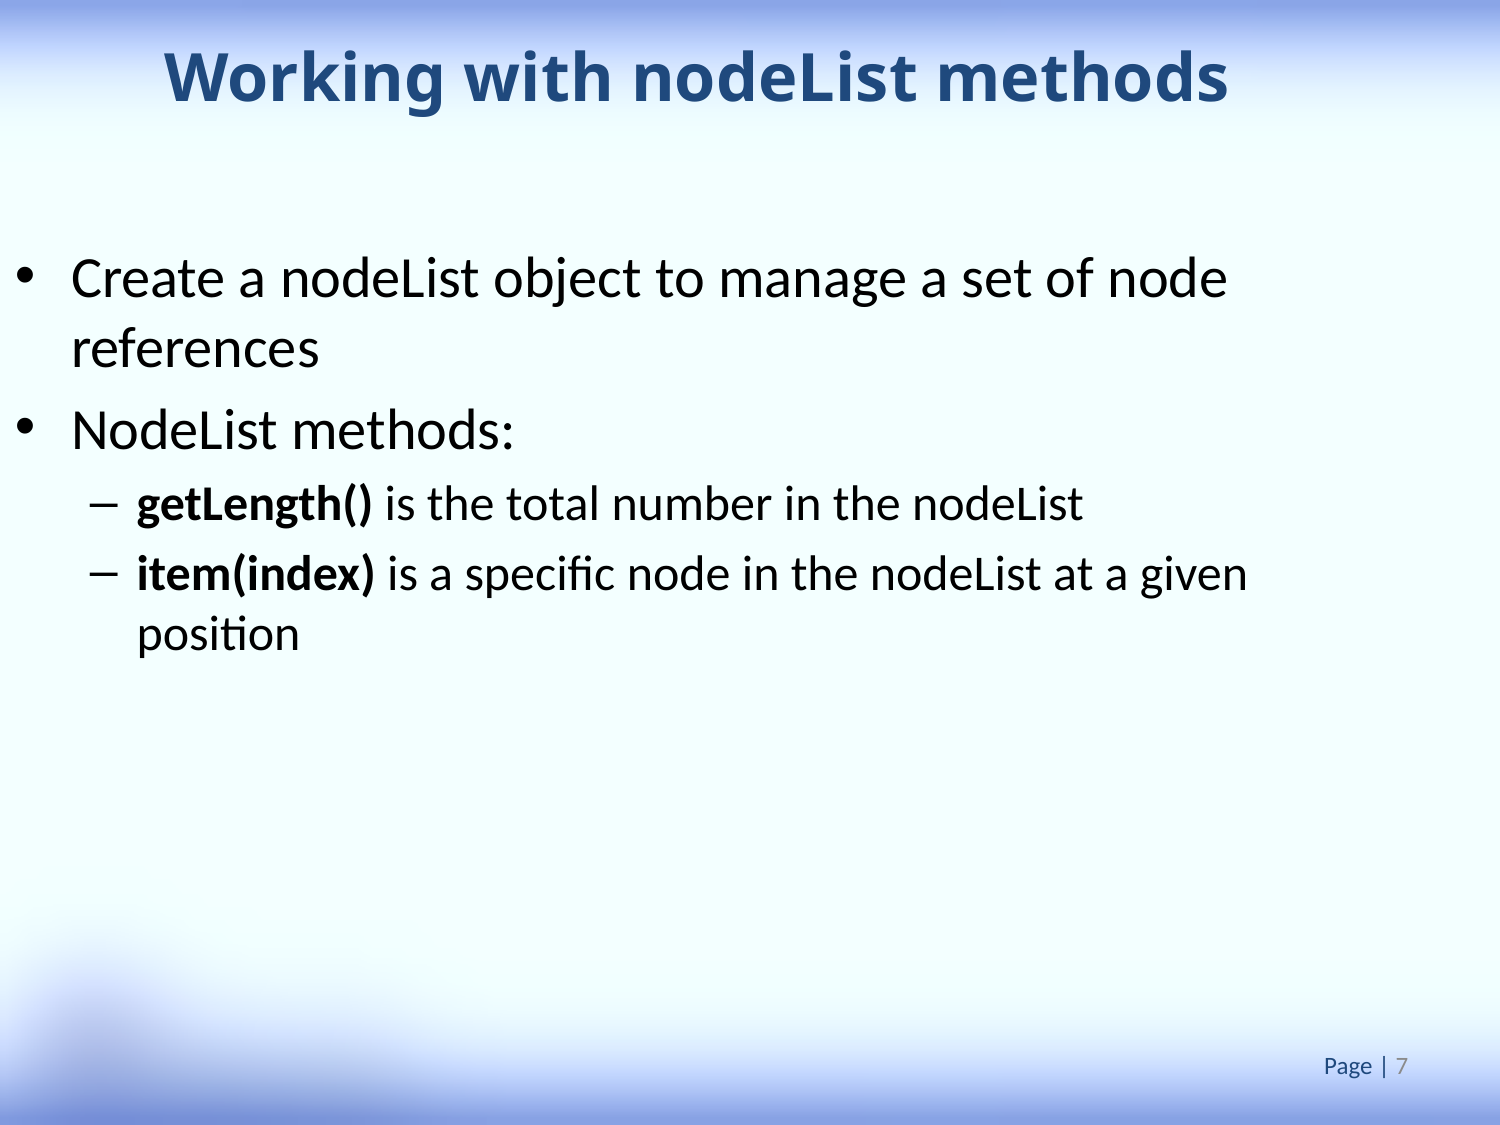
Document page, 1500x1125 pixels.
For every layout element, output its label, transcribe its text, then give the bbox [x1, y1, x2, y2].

list Create a nodeList object to manage a set of node references NodeList methods: getLength() is the total number in the nodeList item(index) is a specific node in the nodeList at a given position [0, 231, 1425, 990]
picture [0, 0, 1500, 1125]
text_box Working with nodeList methods [149, 27, 1376, 163]
